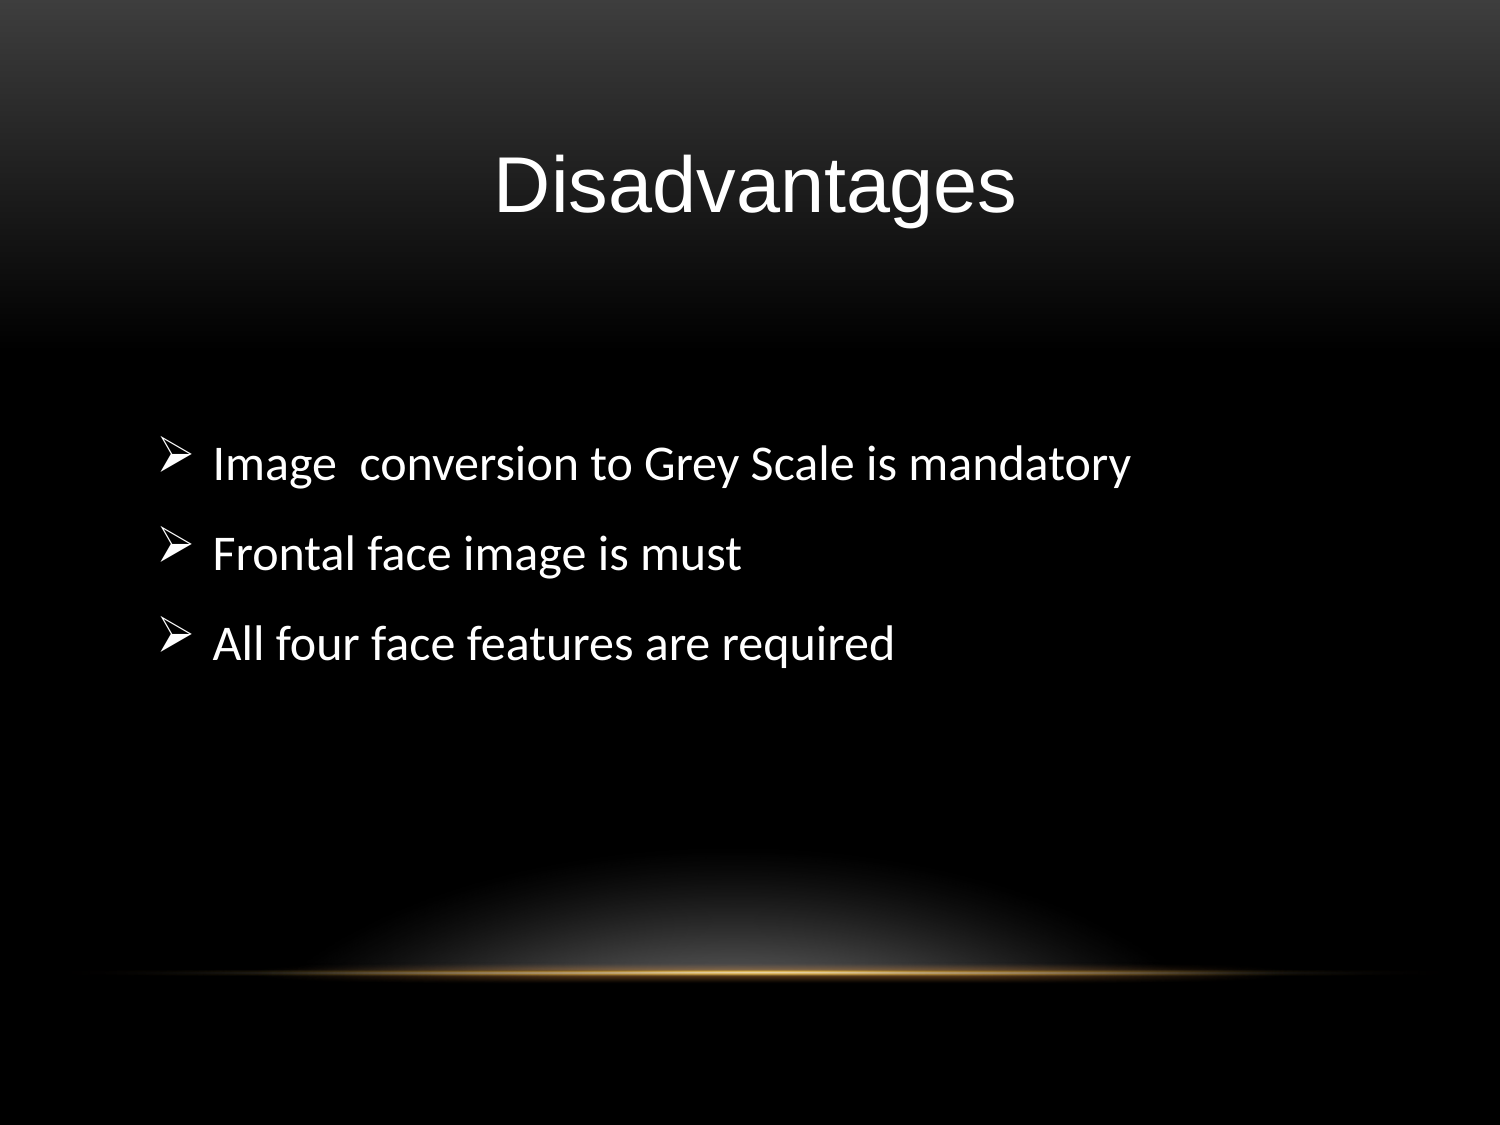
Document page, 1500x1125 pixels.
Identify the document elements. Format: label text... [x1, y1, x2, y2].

text_box Image conversion to Grey Scale is mandatory Frontal face image is must All four face features are required [141, 392, 1371, 678]
picture [0, 0, 1500, 1125]
text_box Disadvantages [100, 125, 1412, 236]
